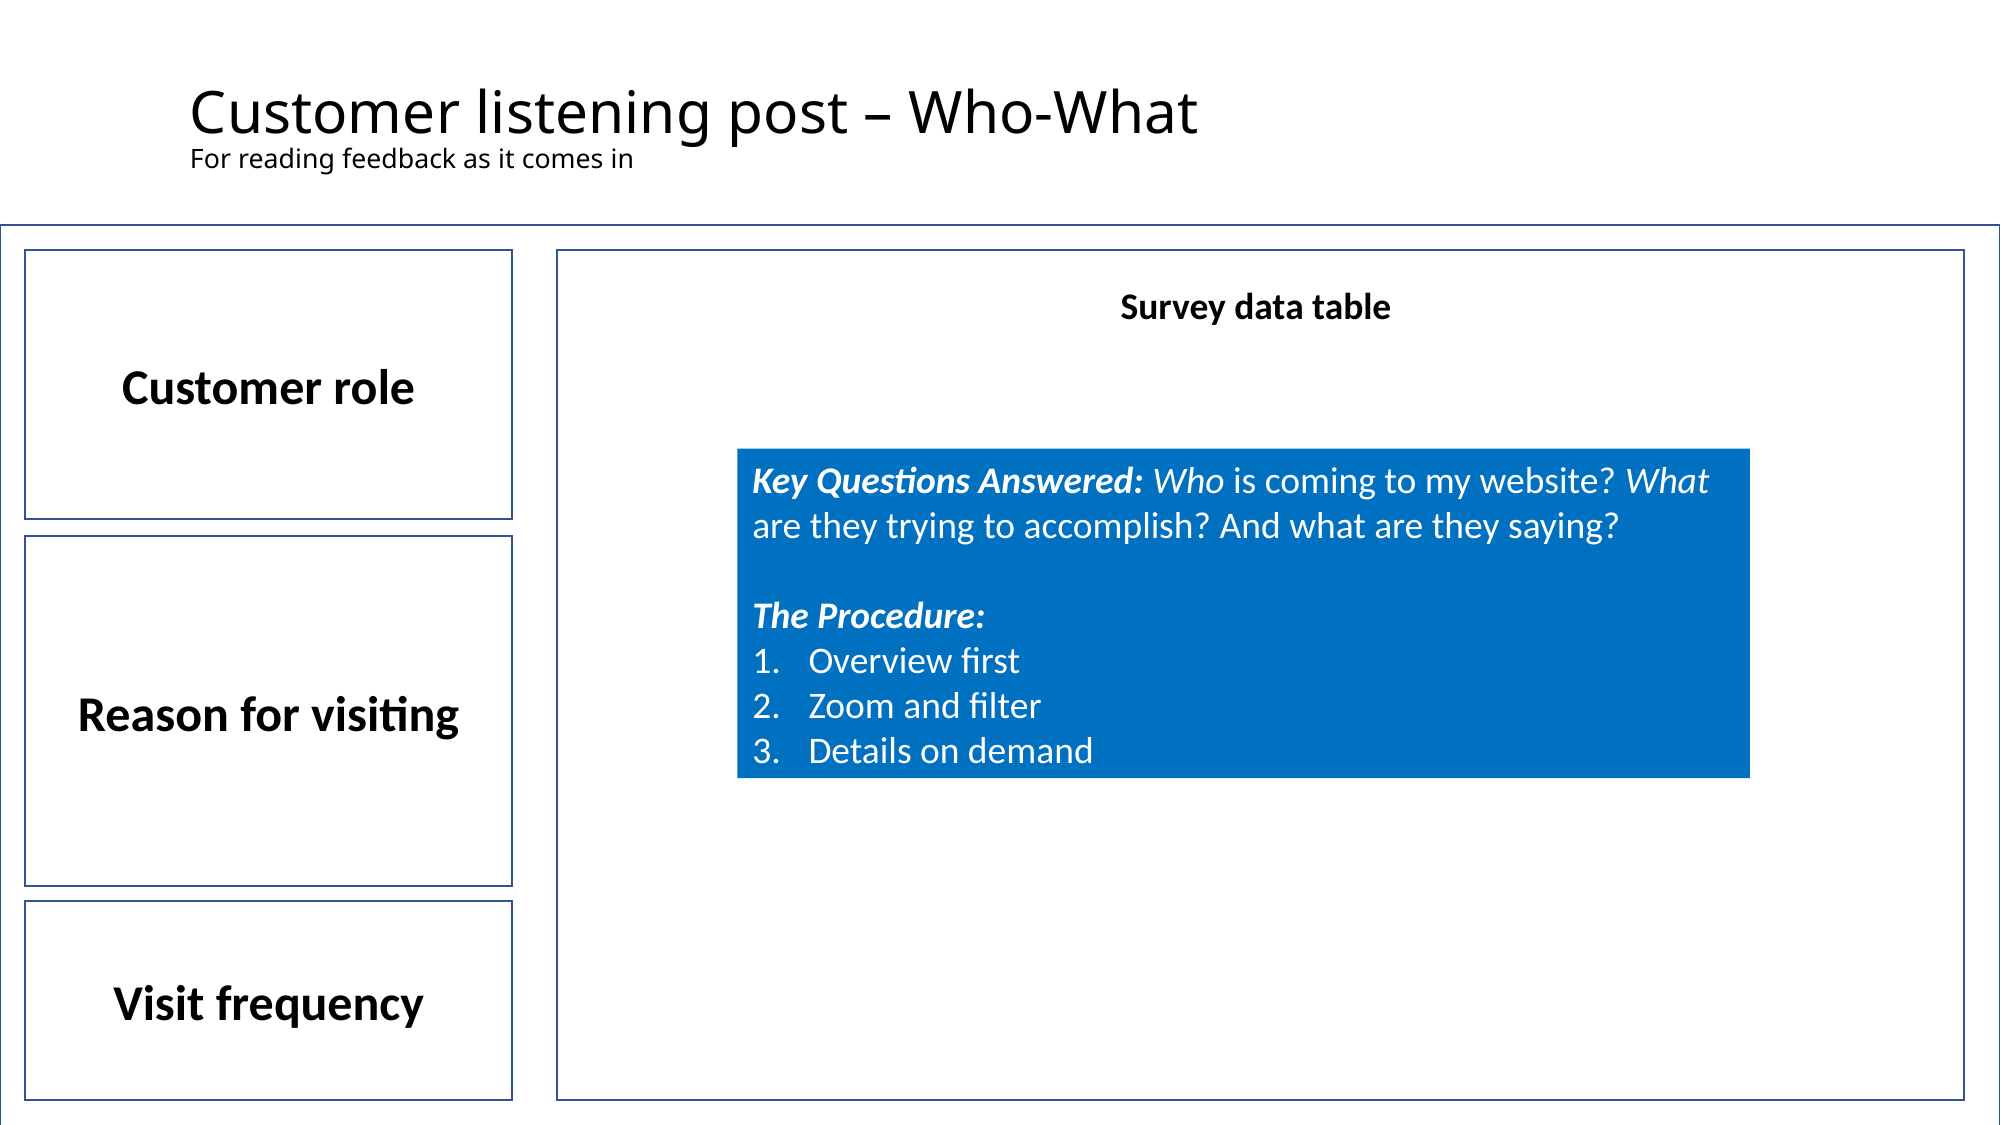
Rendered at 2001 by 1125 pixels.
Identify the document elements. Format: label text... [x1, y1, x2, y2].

title Customer listening post – Who-What For reading feedback as it comes in [174, 75, 1825, 183]
picture [0, 0, 2000, 224]
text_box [0, 224, 2000, 1125]
